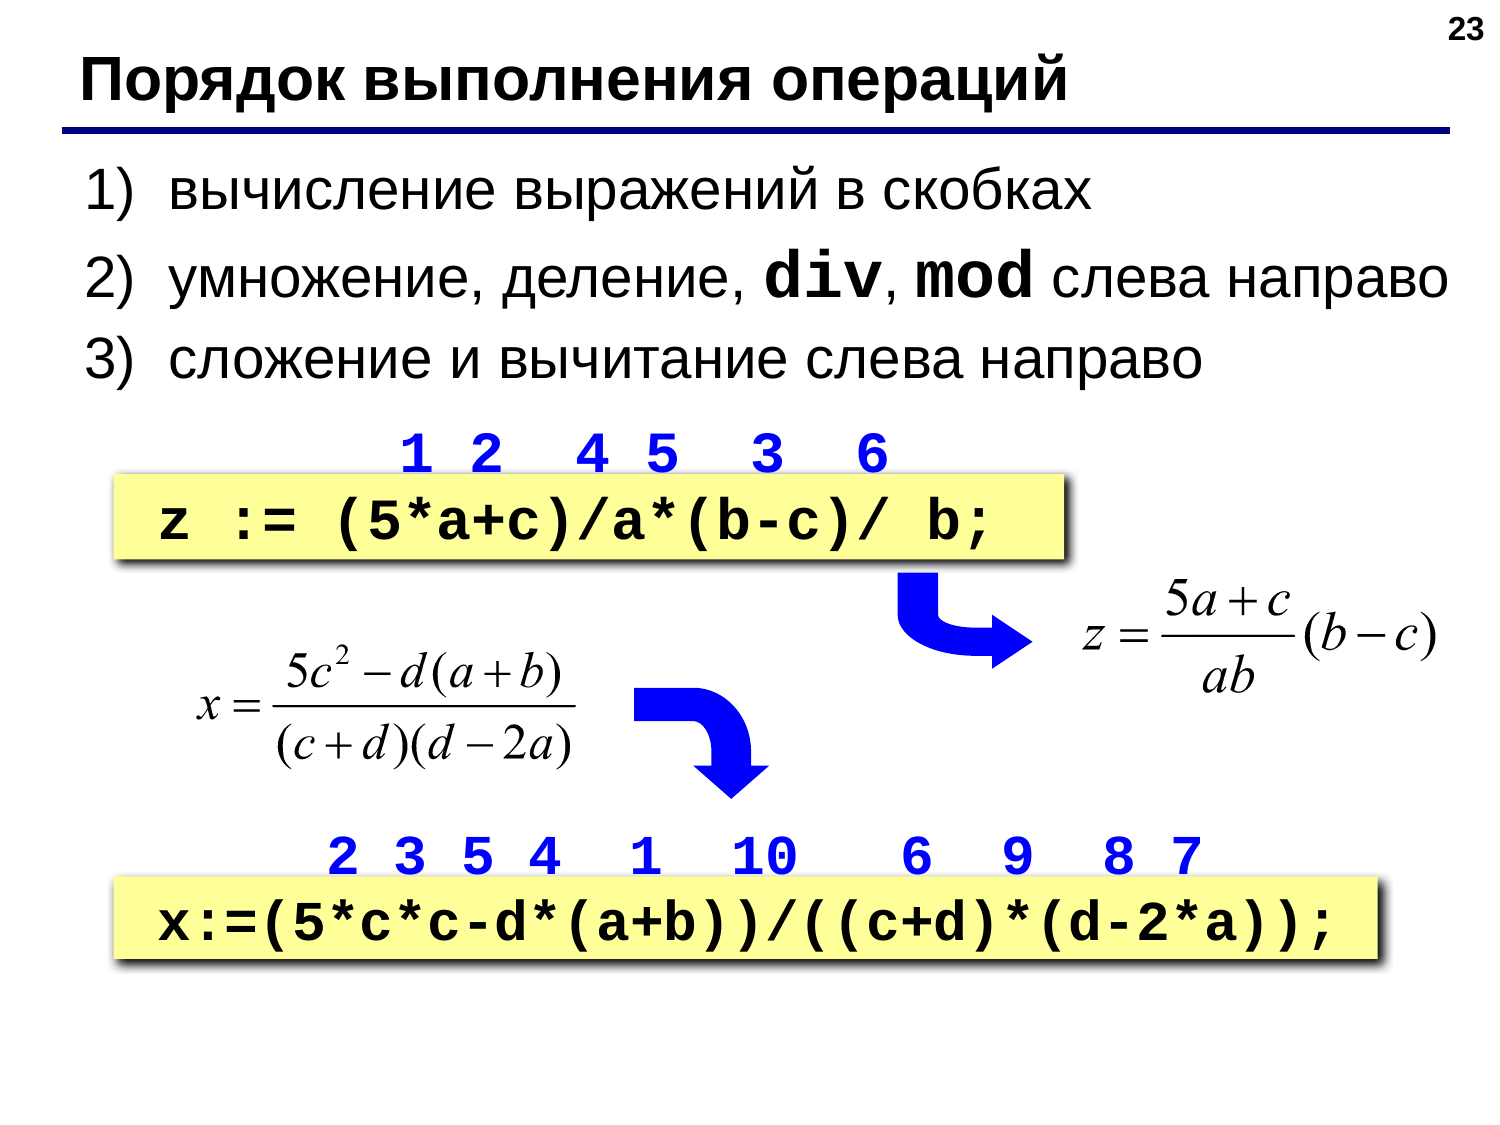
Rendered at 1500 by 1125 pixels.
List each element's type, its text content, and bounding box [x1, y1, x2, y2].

text_box вычисление выражений в скобках умножение, деление, div, mod слева направо сложение и вычитание слева направо [55, 143, 1500, 402]
text_box x:=(5*c*c-d*(a+b))/((c+d)*(d-2*a)); [113, 876, 1378, 959]
text_box [897, 572, 1033, 669]
text_box 2 3 5 4 1 10 6 9 8 7 [168, 810, 1266, 894]
text_box z := (5*a+c)/a*(b-c)/ b; [113, 474, 1065, 560]
picture [187, 630, 584, 779]
text_box 1 2 4 5 3 6 [240, 406, 910, 493]
text_box Порядок выполнения операций [64, 30, 1401, 122]
text_box ‹#› [1149, 0, 1500, 79]
text_box [634, 687, 770, 799]
picture [1073, 563, 1446, 704]
